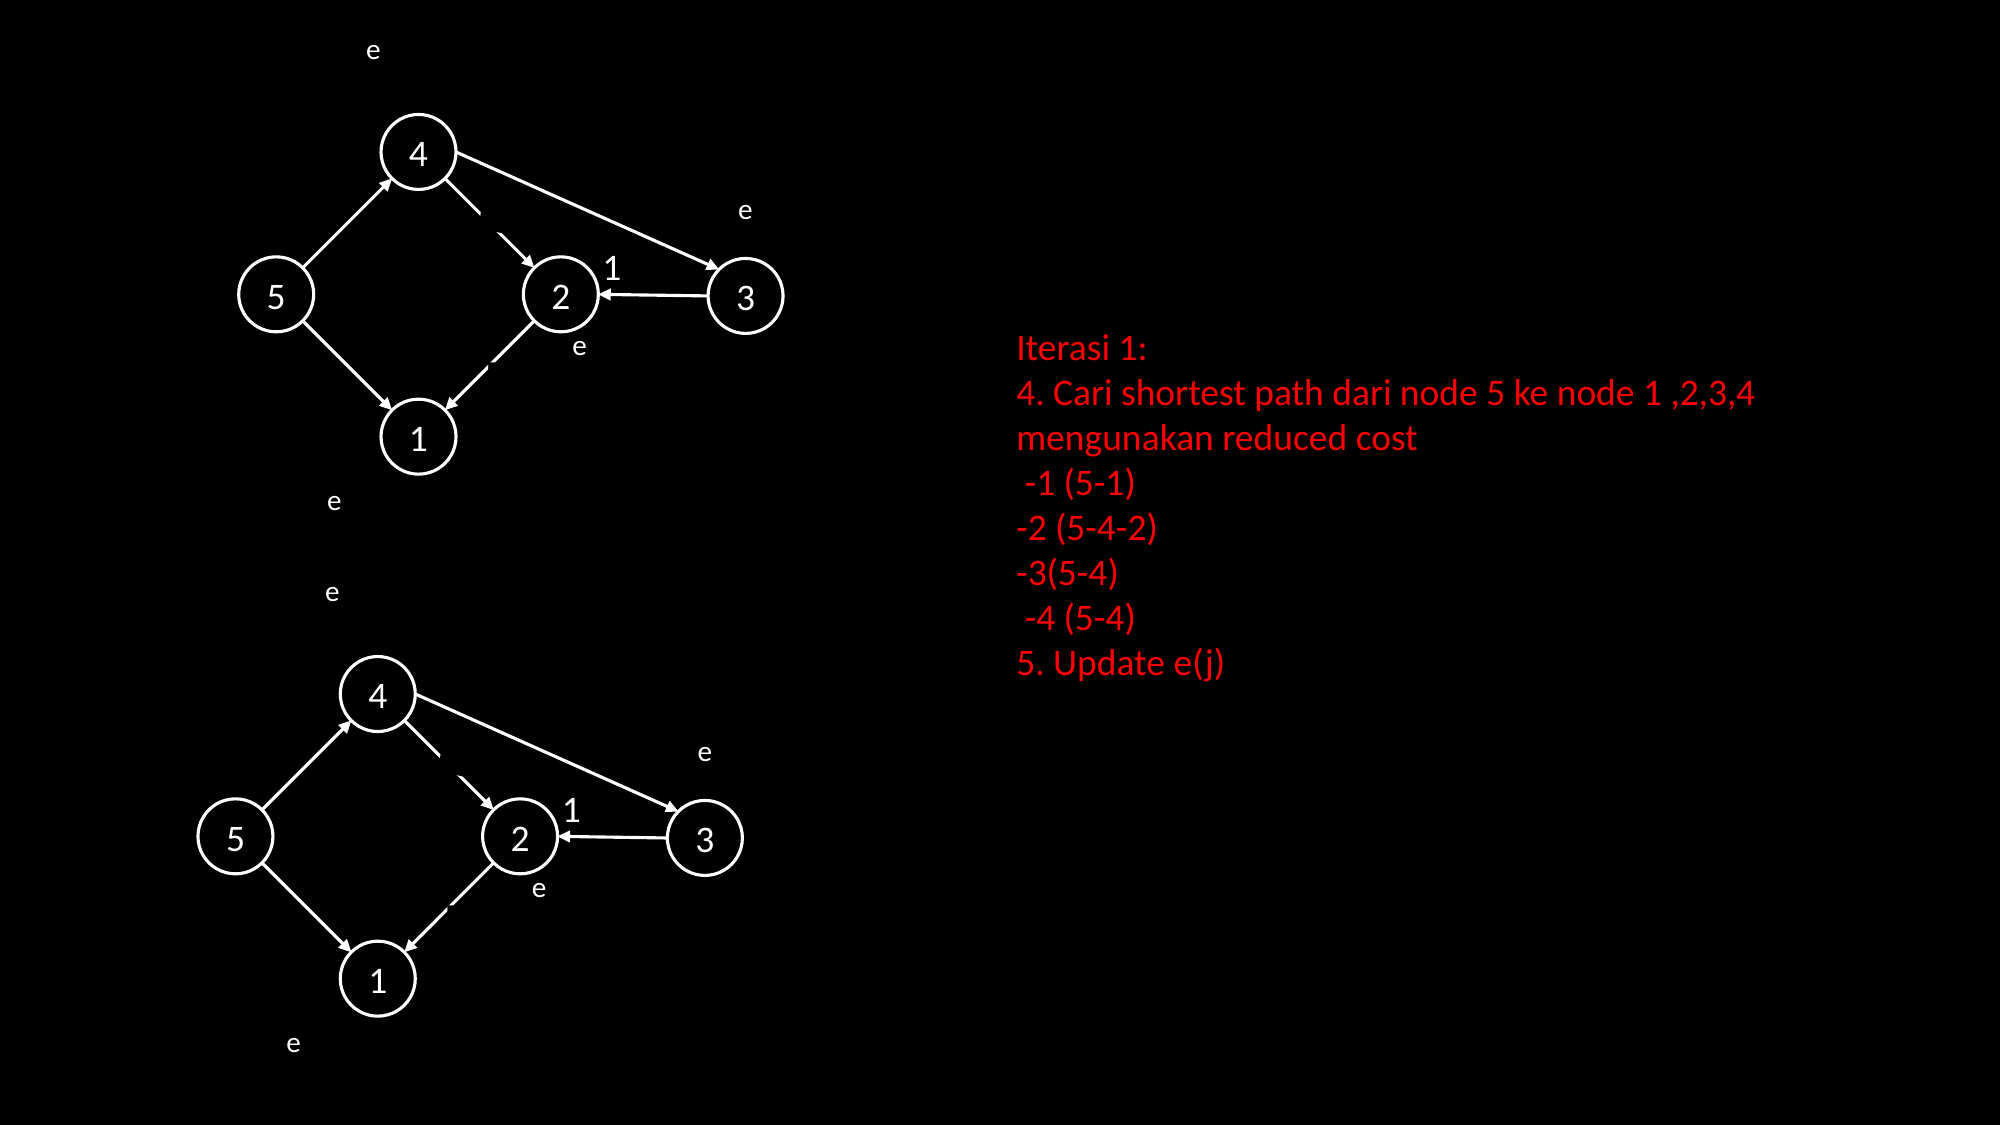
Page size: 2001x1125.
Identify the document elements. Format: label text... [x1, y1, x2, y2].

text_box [40, 565, 939, 1103]
text_box Iterasi 1: 4. Cari shortest path dari node 5 ke node 1 ,2,3,4 mengunakan reduced cost -1 (5-1) -2 (5-4-2) -3(5-4) -4 (5-4) 5. Update e(j) [1001, 315, 1875, 691]
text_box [81, 22, 980, 560]
